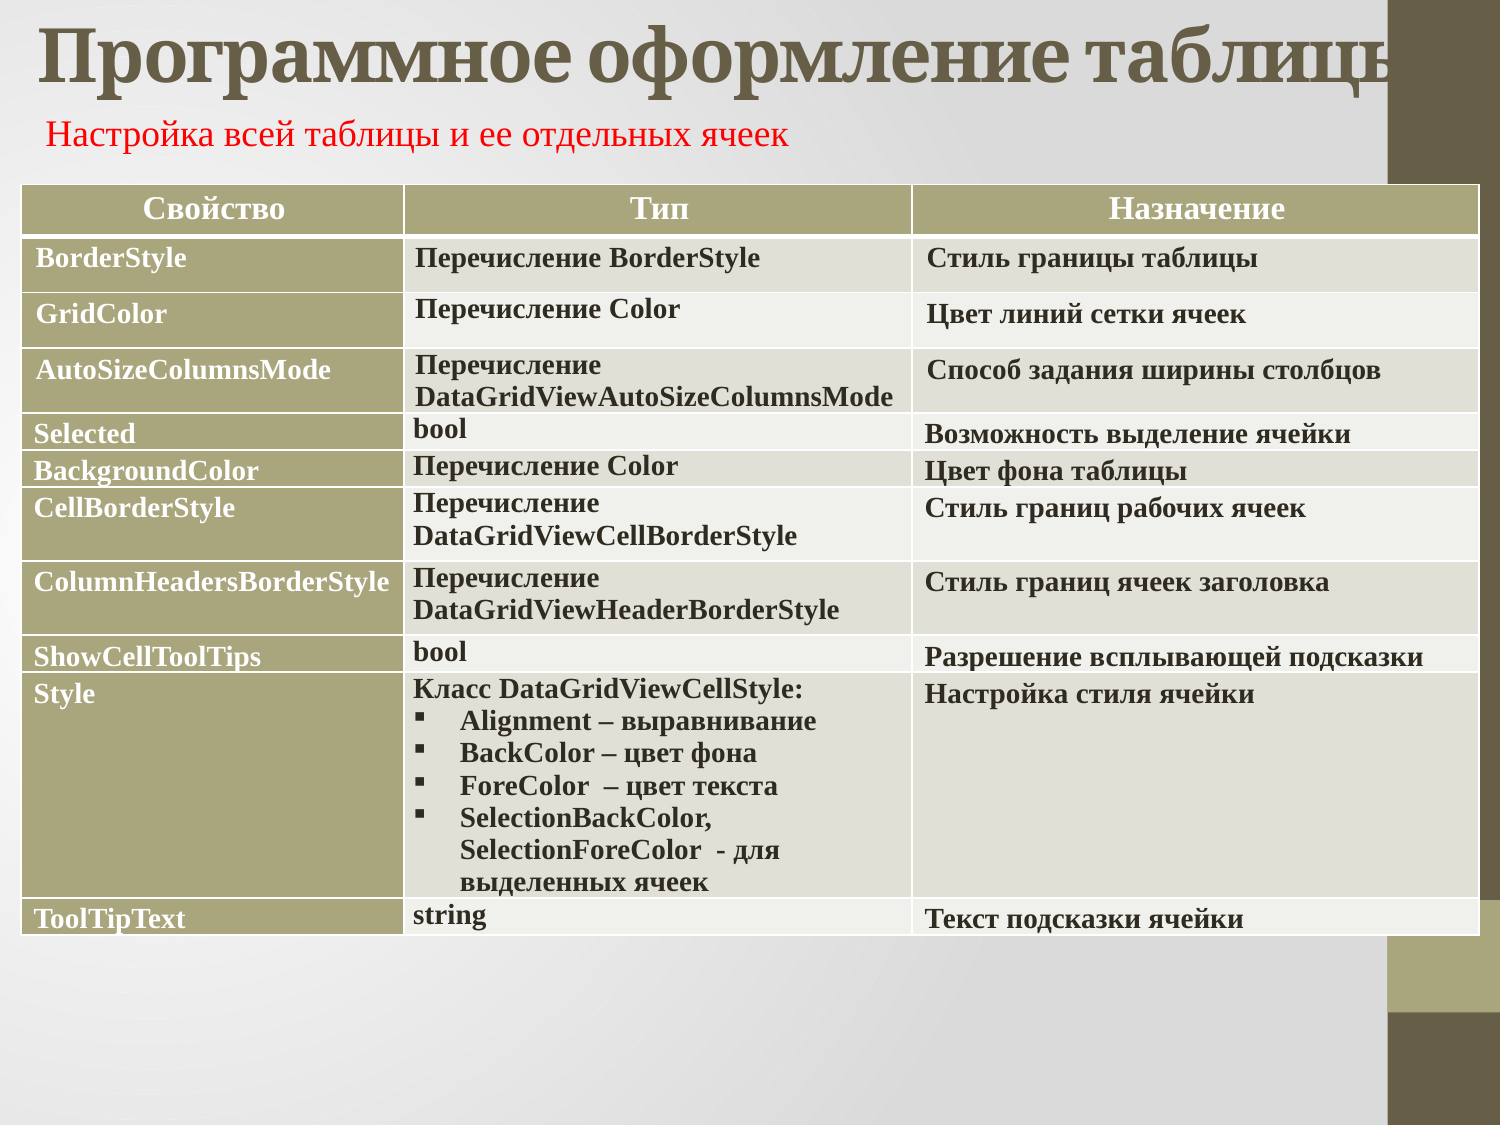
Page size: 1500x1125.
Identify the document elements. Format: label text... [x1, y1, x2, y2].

table_cell Перечисление Color [405, 451, 911, 486]
table_header Тип [405, 185, 911, 234]
table_cell Цвет фона таблицы [913, 451, 1478, 486]
table_cell ColumnHeadersBorderStyle [22, 562, 403, 634]
table_cell ToolTipText [22, 899, 403, 934]
table_cell string [405, 899, 911, 934]
table_cell Style [22, 673, 403, 897]
table_cell Текст подсказки ячейки [913, 899, 1478, 934]
table_cell bool [405, 414, 911, 449]
table_cell Перечисление DataGridViewHeaderBorderStyle [405, 562, 911, 634]
table_cell Перечисление DataGridViewCellBorderStyle [405, 488, 911, 560]
table_cell GridColor [22, 293, 403, 347]
text_box Программное оформление таблицы [20, 0, 1445, 103]
table_cell Настройка стиля ячейки [913, 673, 1478, 897]
table_cell Selected [22, 414, 403, 449]
table_cell Возможность выделение ячейки [913, 414, 1478, 449]
table_cell Класс DataGridViewCellStyle: Alignment – выравнивание BackColor – цвет фона ForeColor – цвет текста SelectionBackColor, SelectionForeColor - для выделенных ячеек [405, 673, 911, 897]
table_cell bool [405, 636, 911, 671]
table_cell AutoSizeColumnsMode [22, 349, 403, 412]
table_cell Стиль границ ячеек заголовка [913, 562, 1478, 634]
table_cell BorderStyle [22, 239, 403, 292]
text_box Настройка всей таблицы и ее отдельных ячеек [30, 102, 1378, 162]
table_cell Стиль границы таблицы [913, 239, 1478, 292]
table_header Назначение [913, 185, 1478, 234]
table_cell Стиль границ рабочих ячеек [913, 488, 1478, 560]
table_cell Перечисление Color [405, 293, 911, 347]
table_cell Перечисление DataGridViewAutoSizeColumnsMode [405, 349, 911, 412]
table_cell Цвет линий сетки ячеек [913, 293, 1478, 347]
table_header Свойство [22, 185, 403, 234]
table_cell Перечисление BorderStyle [405, 239, 911, 292]
table_cell BackgroundColor [22, 451, 403, 486]
table_cell CellBorderStyle [22, 488, 403, 560]
table_cell Разрешение всплывающей подсказки [913, 636, 1478, 671]
table_cell Способ задания ширины столбцов [913, 349, 1478, 412]
table_cell ShowCellToolTips [22, 636, 403, 671]
